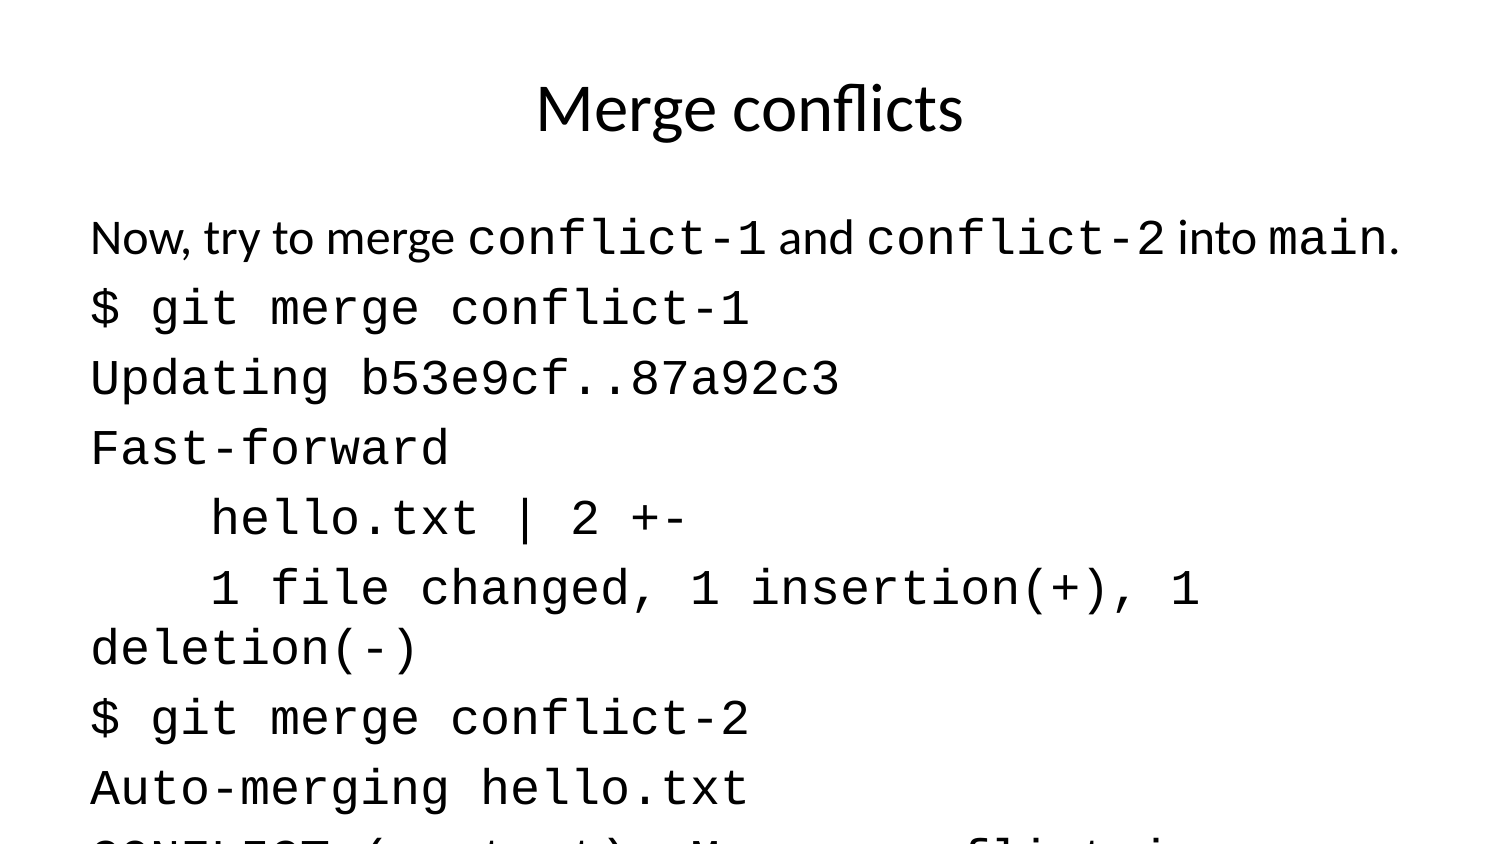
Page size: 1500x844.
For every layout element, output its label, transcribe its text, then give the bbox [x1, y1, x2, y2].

list Now, try to merge conflict-1 and conflict-2 into main. $ git merge conflict-1 Updating b53e9cf..87a92c3 Fast-forward hello.txt | 2 +- 1 file changed, 1 insertion(+), 1 deletion(-) $ git merge conflict-2 Auto-merging hello.txt CONFLICT (content): Merge conflict in hello.txt Automatic merge failed; fix conflicts and then commit the result. [75, 196, 1425, 754]
title Merge conflicts [75, 33, 1425, 175]
